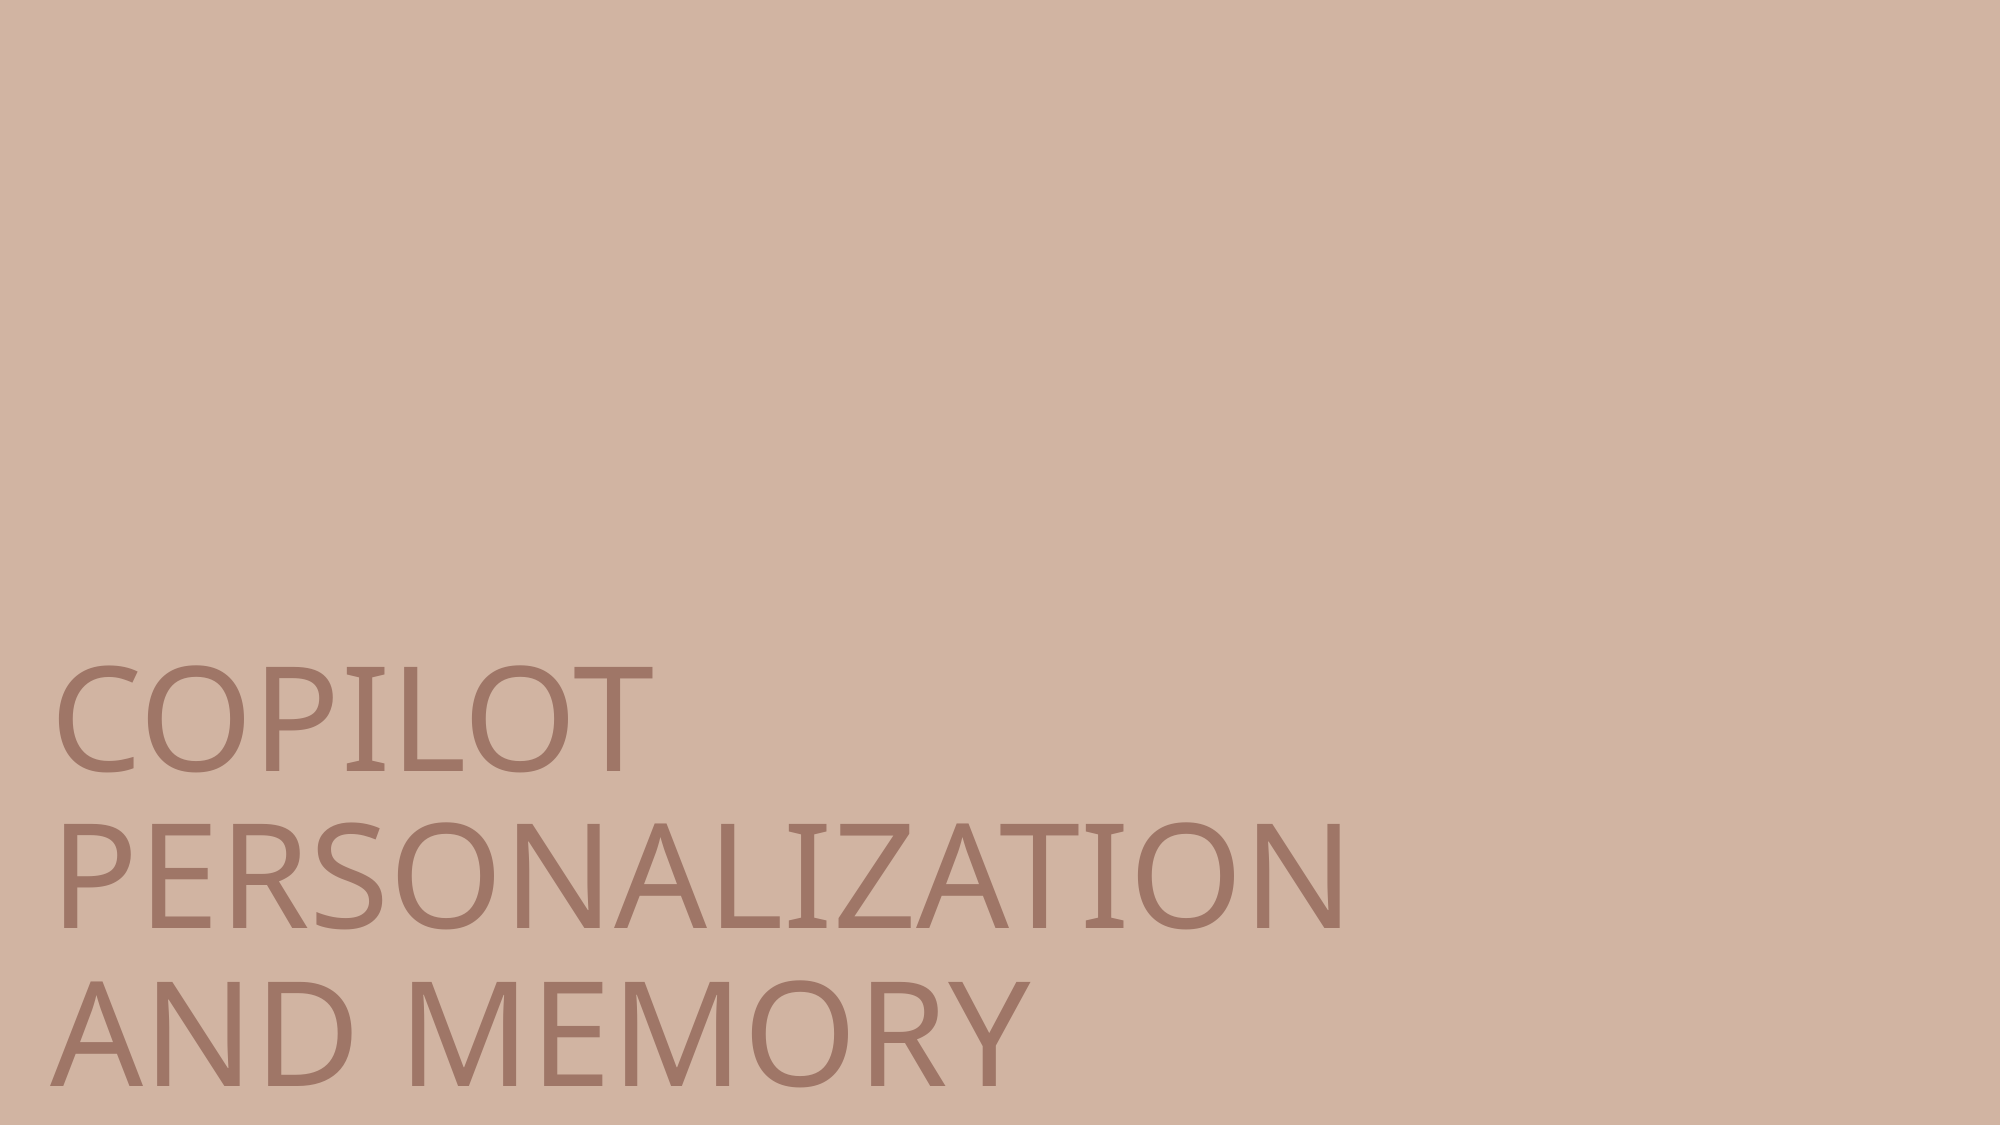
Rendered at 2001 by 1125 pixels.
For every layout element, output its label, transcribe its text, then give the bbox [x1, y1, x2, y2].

title Copilot Personalization and Memory [35, 318, 1474, 1125]
